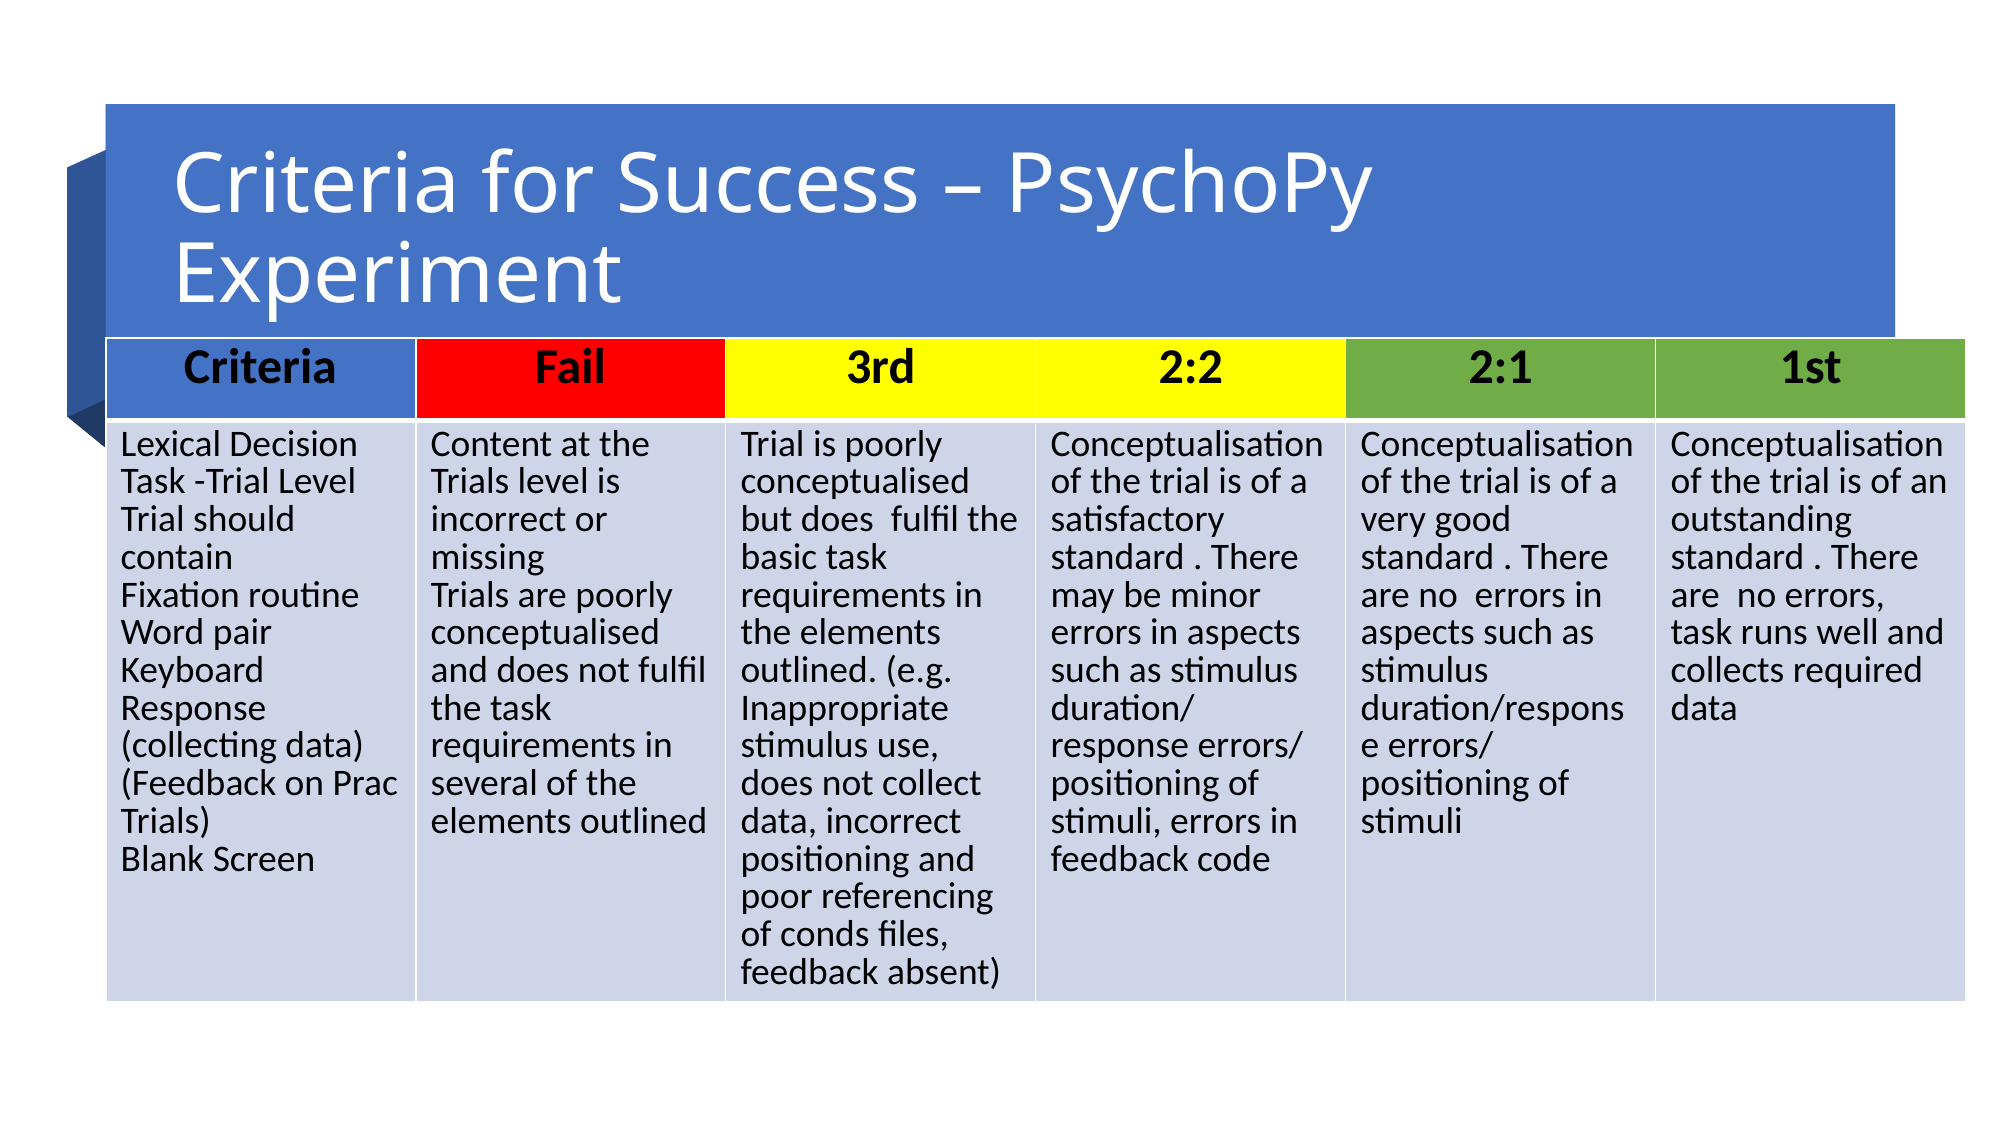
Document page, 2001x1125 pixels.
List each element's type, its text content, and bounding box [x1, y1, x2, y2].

title Criteria for Success – PsychoPy Experiment [157, 131, 1842, 331]
table_cell Conceptualisation of the trial is of a satisfactory standard . There may be minor errors in aspects such as stimulus duration/ response errors/ positioning of stimuli, errors in feedback code [1036, 423, 1345, 1001]
table_header 3rd [726, 339, 1035, 418]
table_cell Conceptualisation of the trial is of an outstanding standard . There are no errors, task runs well and collects required data [1656, 423, 1965, 1001]
table_header Fail [417, 339, 725, 418]
table_cell Content at the Trials level is incorrect or missing Trials are poorly conceptualised and does not fulfil the task requirements in several of the elements outlined [417, 423, 725, 1001]
text_box [68, 400, 105, 448]
table_header Criteria [107, 339, 415, 418]
table_cell Trial is poorly conceptualised but does fulfil the basic task requirements in the elements outlined. (e.g. Inappropriate stimulus use, does not collect data, incorrect positioning and poor referencing of conds files, feedback absent) [726, 423, 1035, 1001]
table_header 2:2 [1036, 339, 1345, 418]
table_cell Conceptualisation of the trial is of a very good standard . There are no errors in aspects such as stimulus duration/response errors/ positioning of stimuli [1346, 423, 1655, 1001]
text_box [0, 0, 2000, 1125]
table_header 2:1 [1346, 339, 1655, 418]
table_header 1st [1656, 339, 1965, 418]
text_box [105, 104, 1895, 337]
text_box [67, 150, 105, 418]
table_cell Lexical Decision Task -Trial Level Trial should contain Fixation routine Word pair Keyboard Response (collecting data) (Feedback on Prac Trials) Blank Screen [107, 423, 415, 1001]
